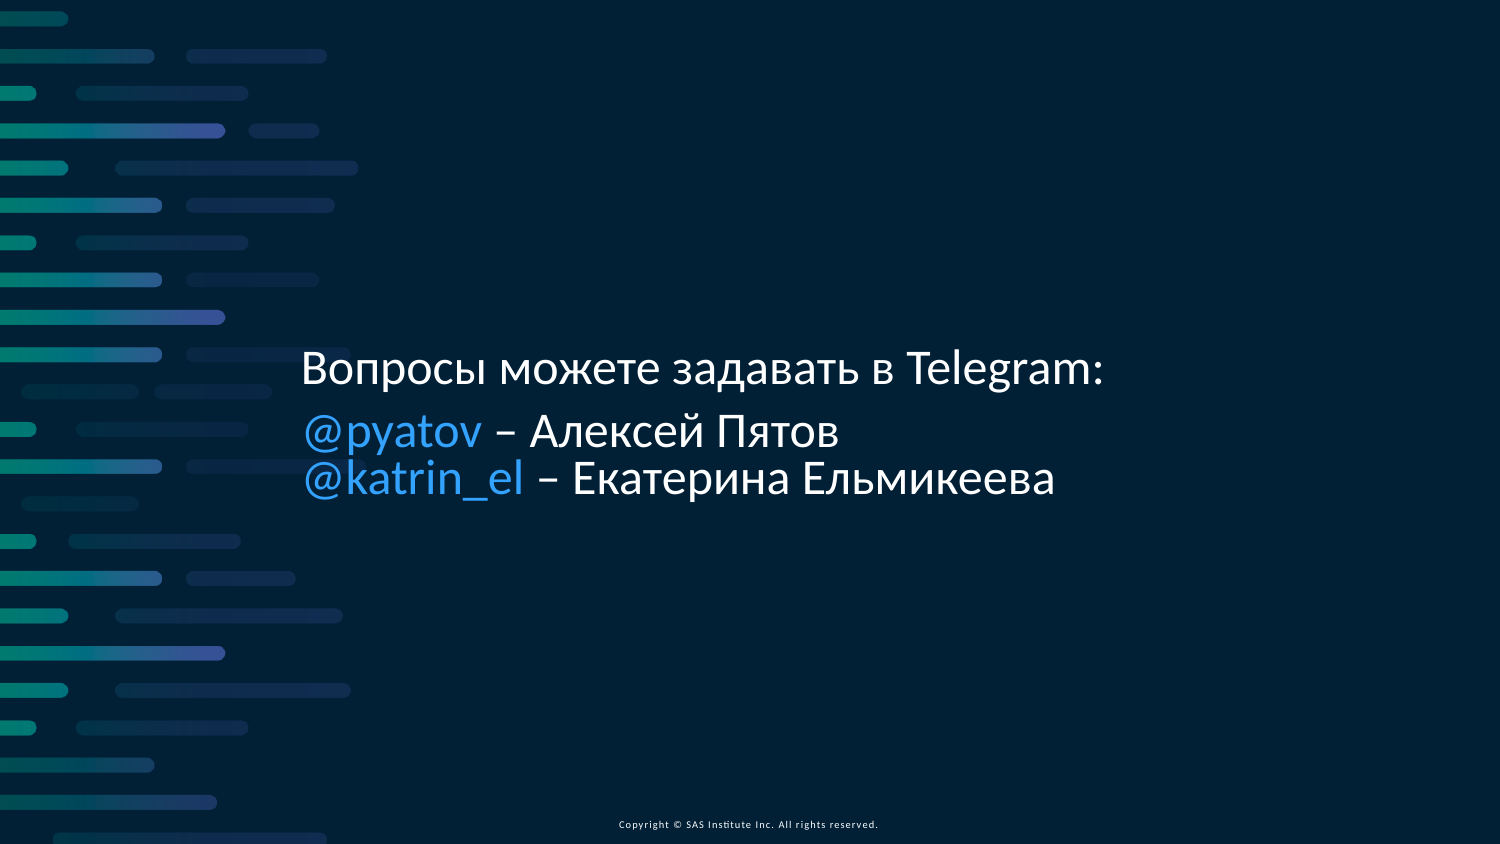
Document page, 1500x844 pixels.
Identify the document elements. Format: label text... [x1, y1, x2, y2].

list Вопросы можете задавать в Telegram: @pyatov – Алексей Пятов @katrin_el – Екатерина Ельмикеева [285, 294, 1335, 550]
picture [0, 0, 366, 844]
